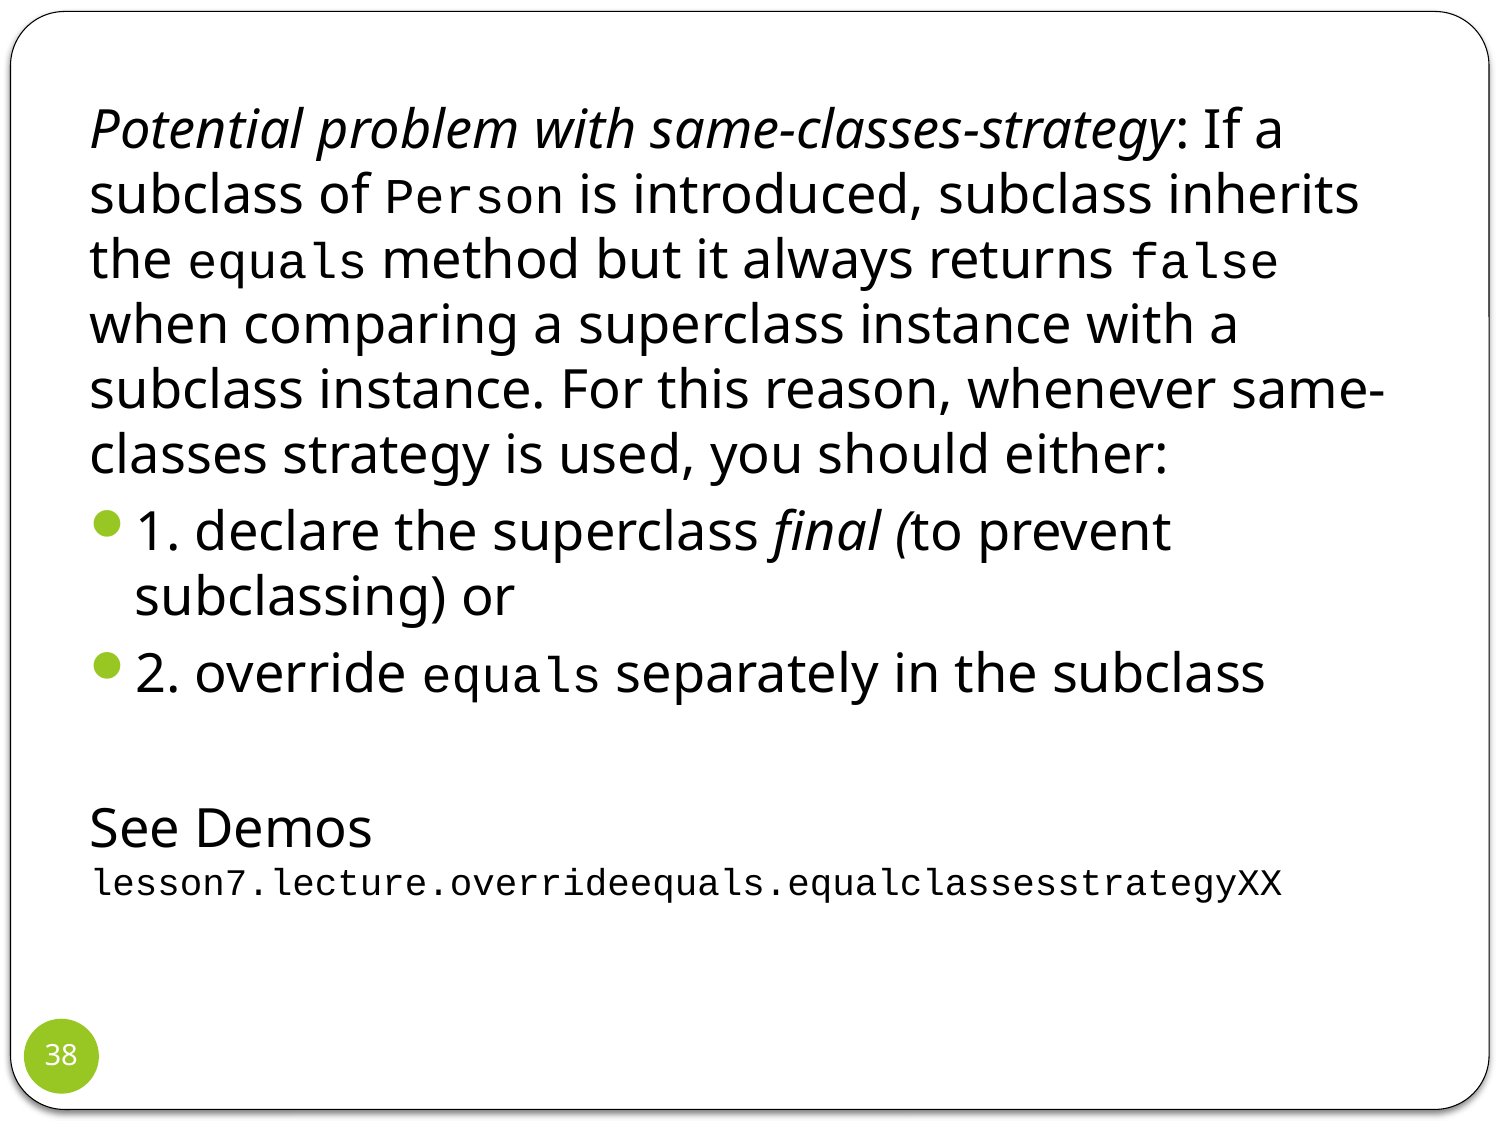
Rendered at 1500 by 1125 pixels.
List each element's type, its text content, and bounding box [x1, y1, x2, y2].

list Potential problem with same-classes-strategy: If a subclass of Person is introduced, subclass inherits the equals method but it always returns false when comparing a superclass instance with a subclass instance. For this reason, whenever same-classes strategy is used, you should either: 1. declare the superclass final (to prevent subclassing) or 2. override equals separately in the subclass See Demos lesson7.lecture.overrideequals.equalclassesstrategyXX [75, 87, 1425, 1038]
slide_number 38 [23, 1018, 99, 1094]
